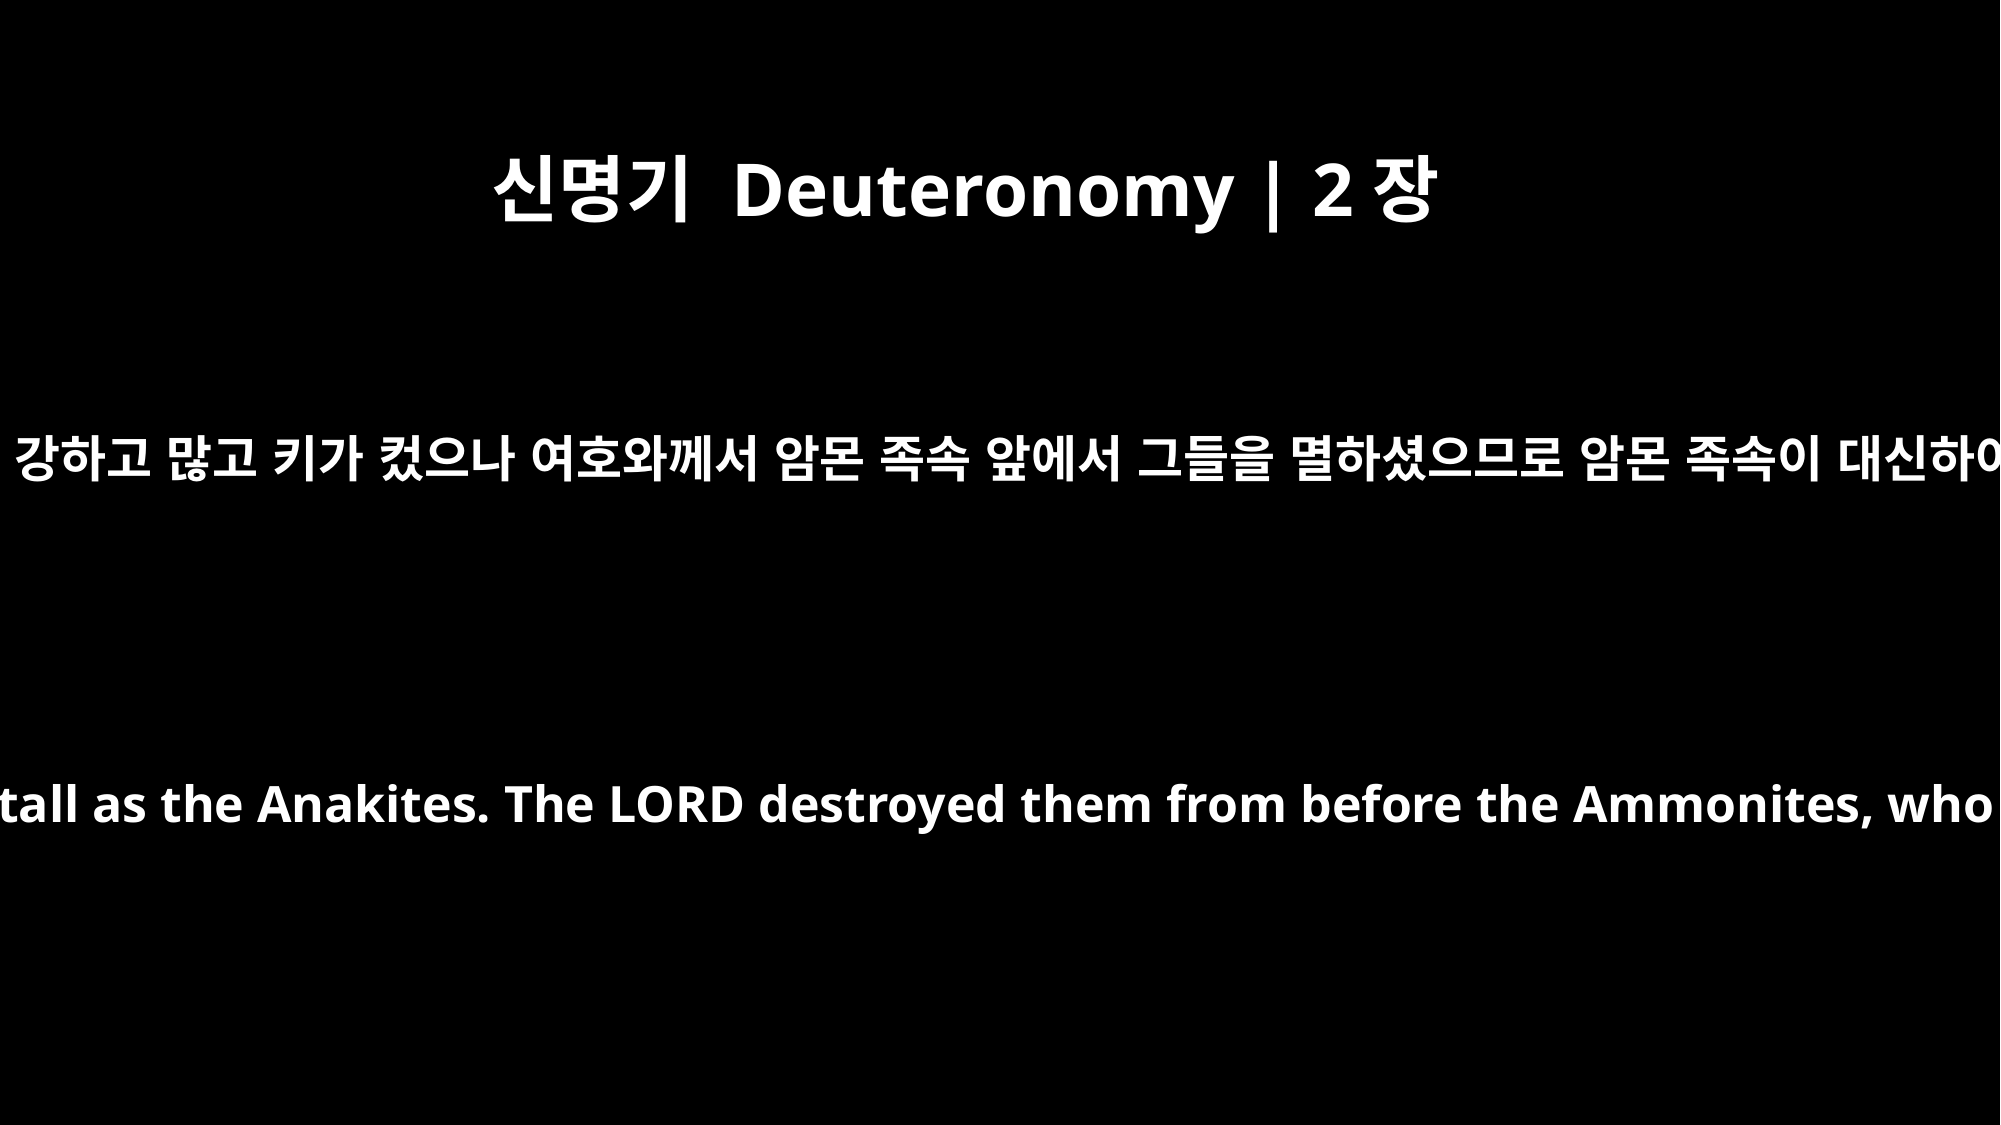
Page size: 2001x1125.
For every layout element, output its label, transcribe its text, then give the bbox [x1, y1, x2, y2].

text_box 신명기 Deuteronomy | 2장 [476, 136, 1455, 239]
text_box They were a people strong and numerous, and as tall as the Anakites. The LORD destroyed them from before the Ammonites, who drove them out and settled in their place. [0, 764, 2000, 840]
text_box 21 그 백성은 아낙 족속과 같이 강하고 많고 키가 컸으나 여호와께서 암몬 족속 앞에서 그들을 멸하셨으므로 암몬 족속이 대신하여 그 땅에 거주하였으니 [0, 359, 2000, 495]
